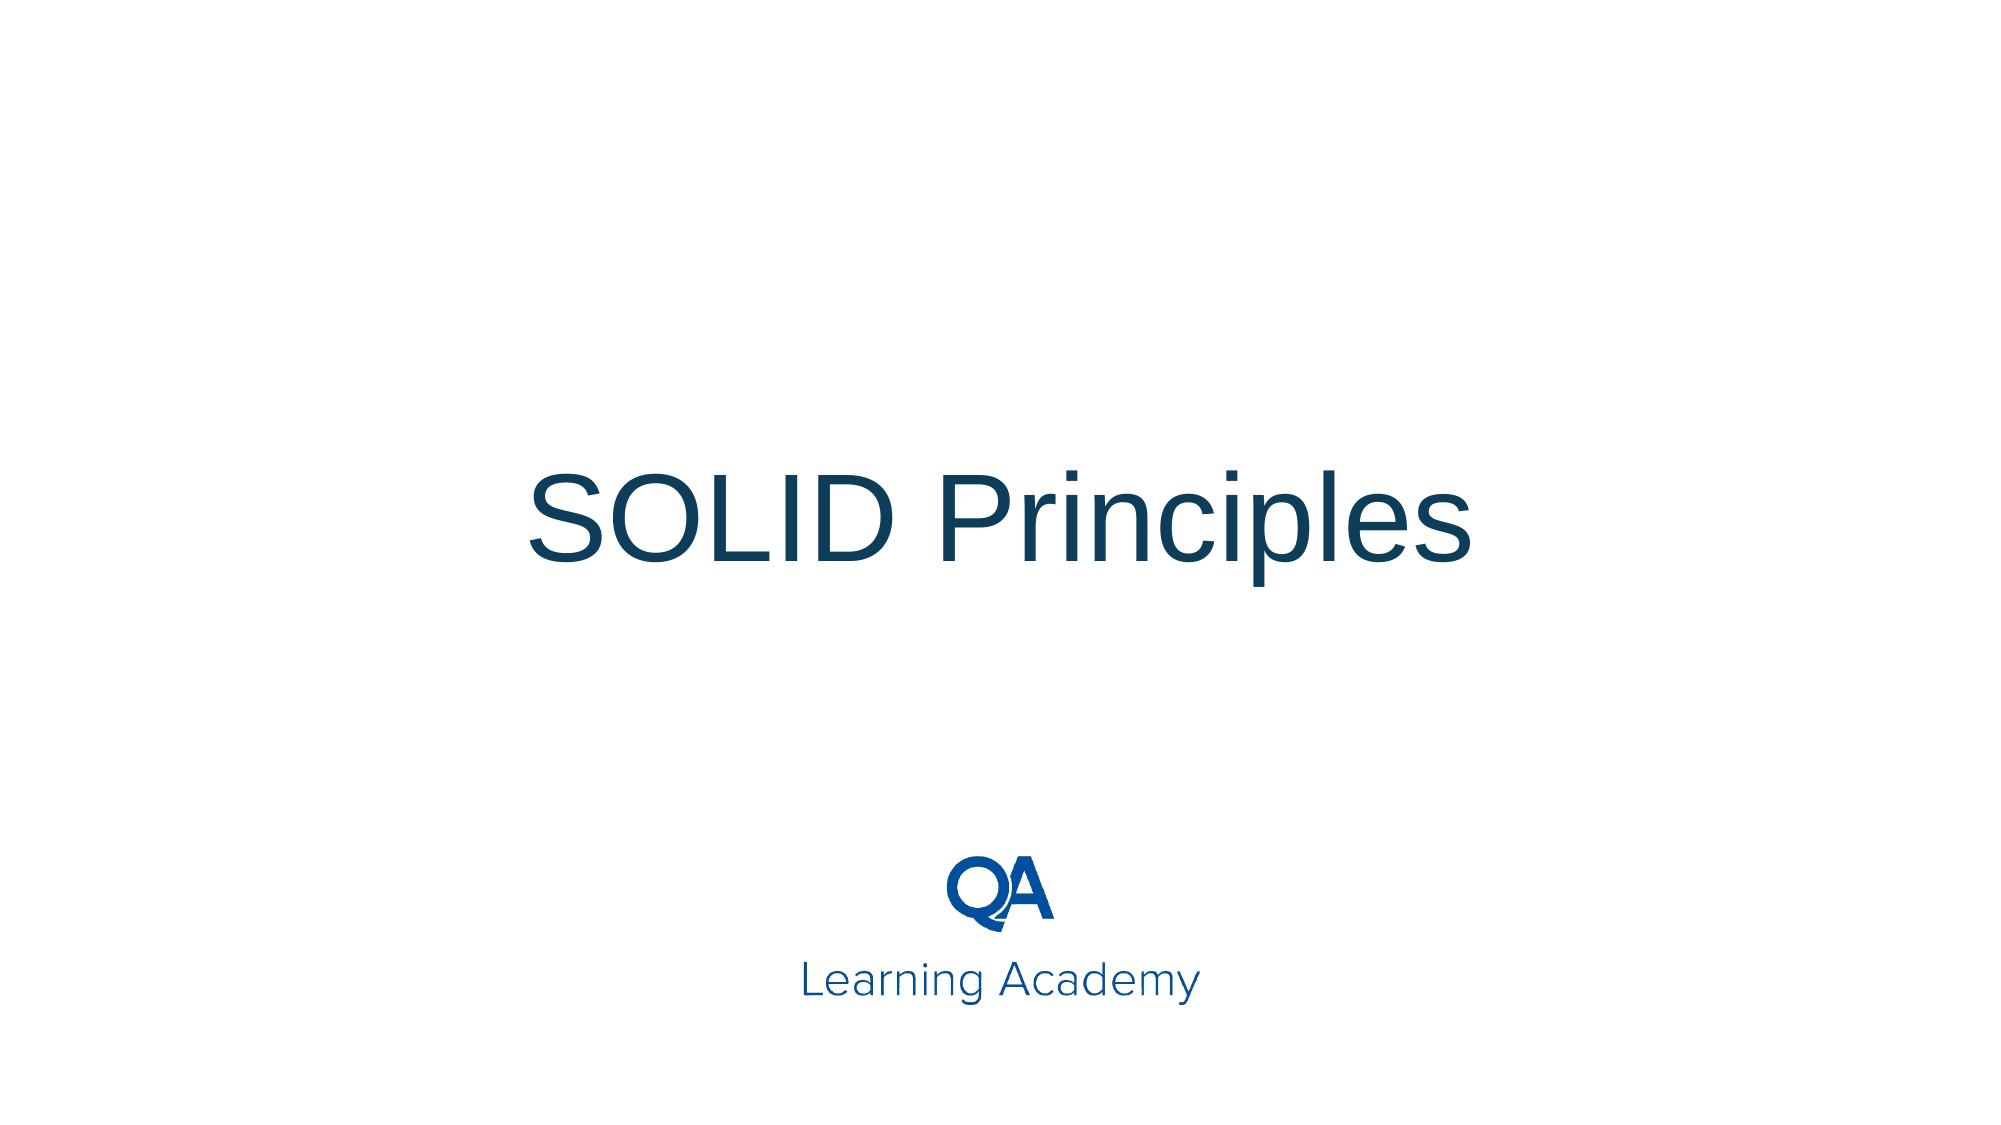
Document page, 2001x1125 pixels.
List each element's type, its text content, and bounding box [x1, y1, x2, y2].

picture [775, 802, 1225, 1054]
title SOLID Principles [150, 174, 1851, 594]
